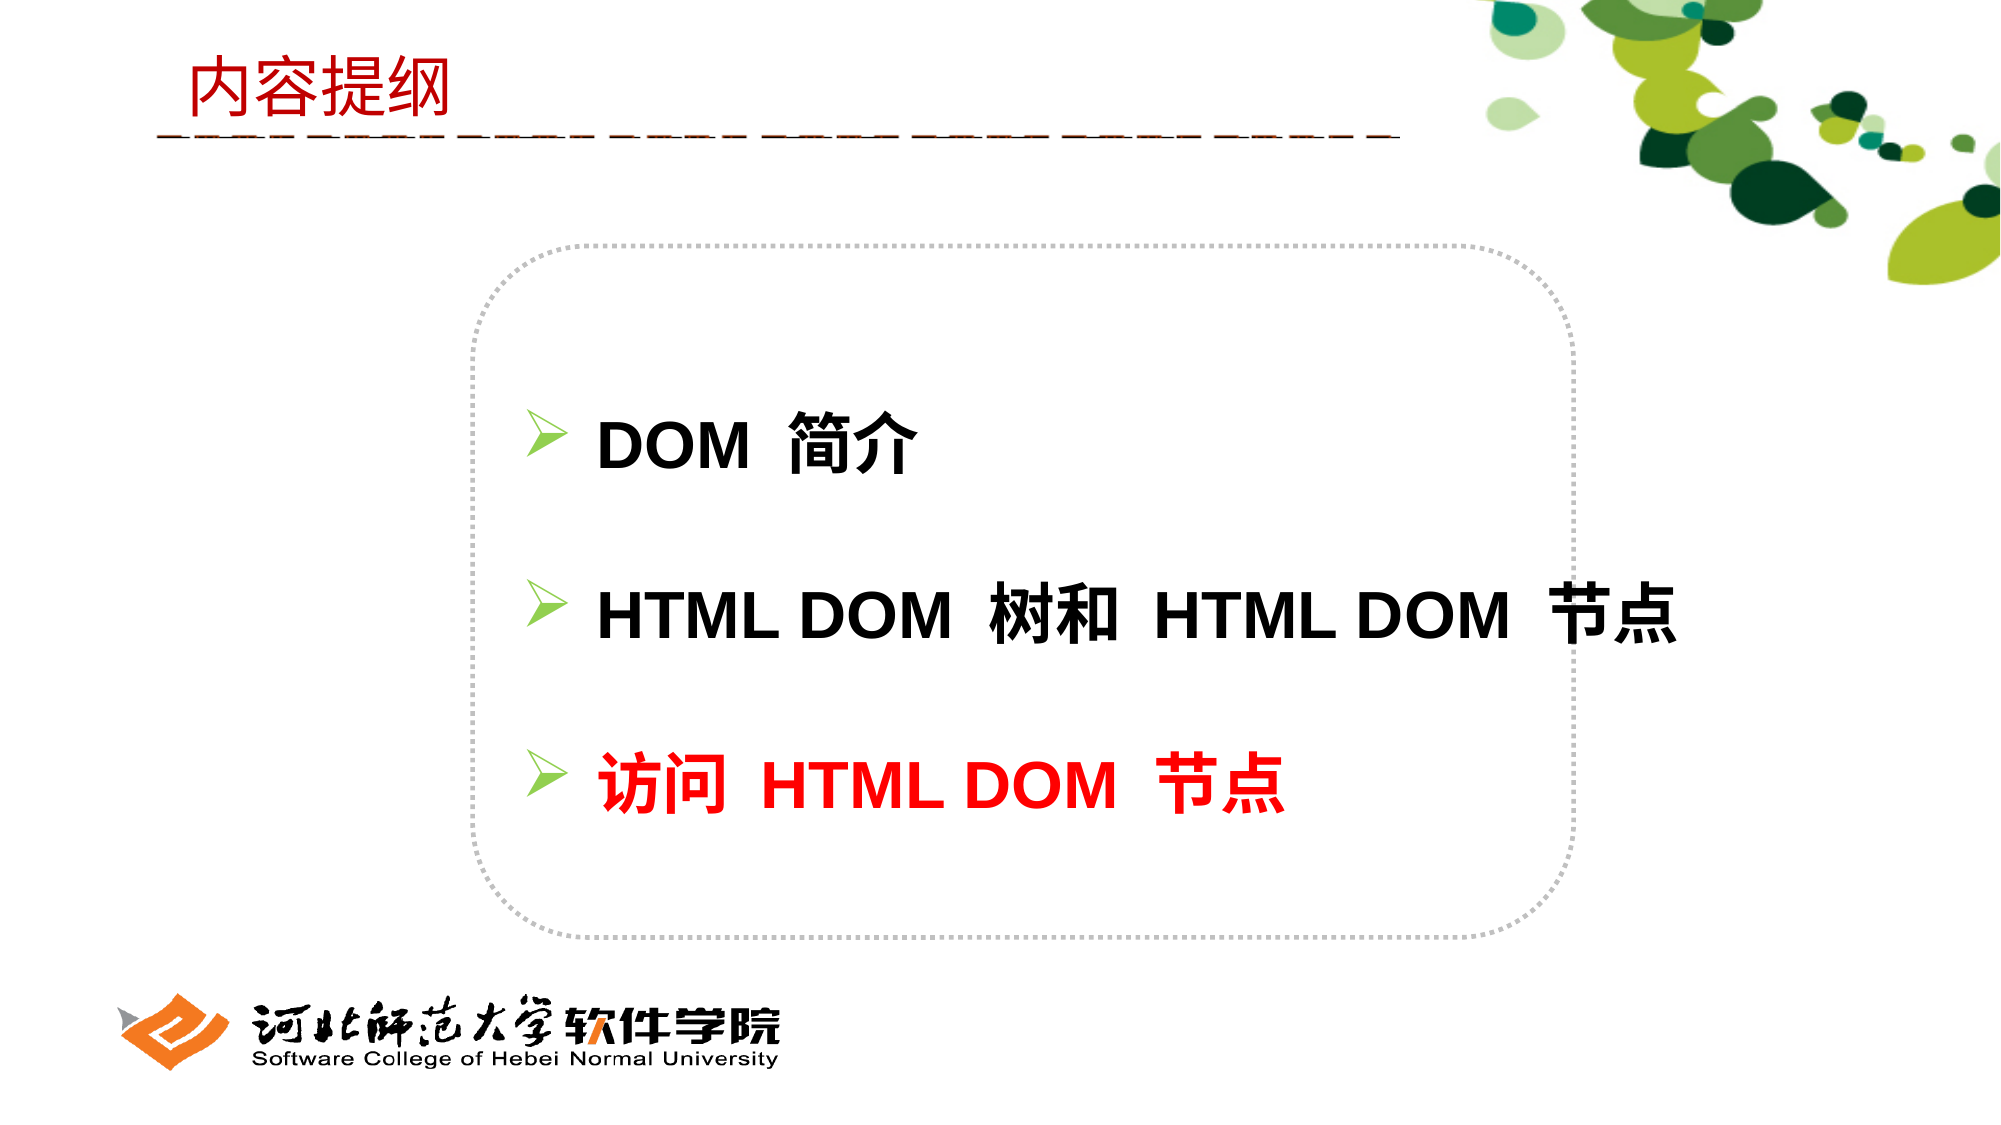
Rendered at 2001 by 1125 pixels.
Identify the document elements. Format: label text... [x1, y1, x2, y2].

text_box 内容提纲 [171, 37, 524, 133]
picture [0, 0, 2001, 1125]
text_box DOM 简介 HTML DOM 树和 HTML DOM 节点 访问 HTML DOM 节点 [472, 246, 1574, 938]
